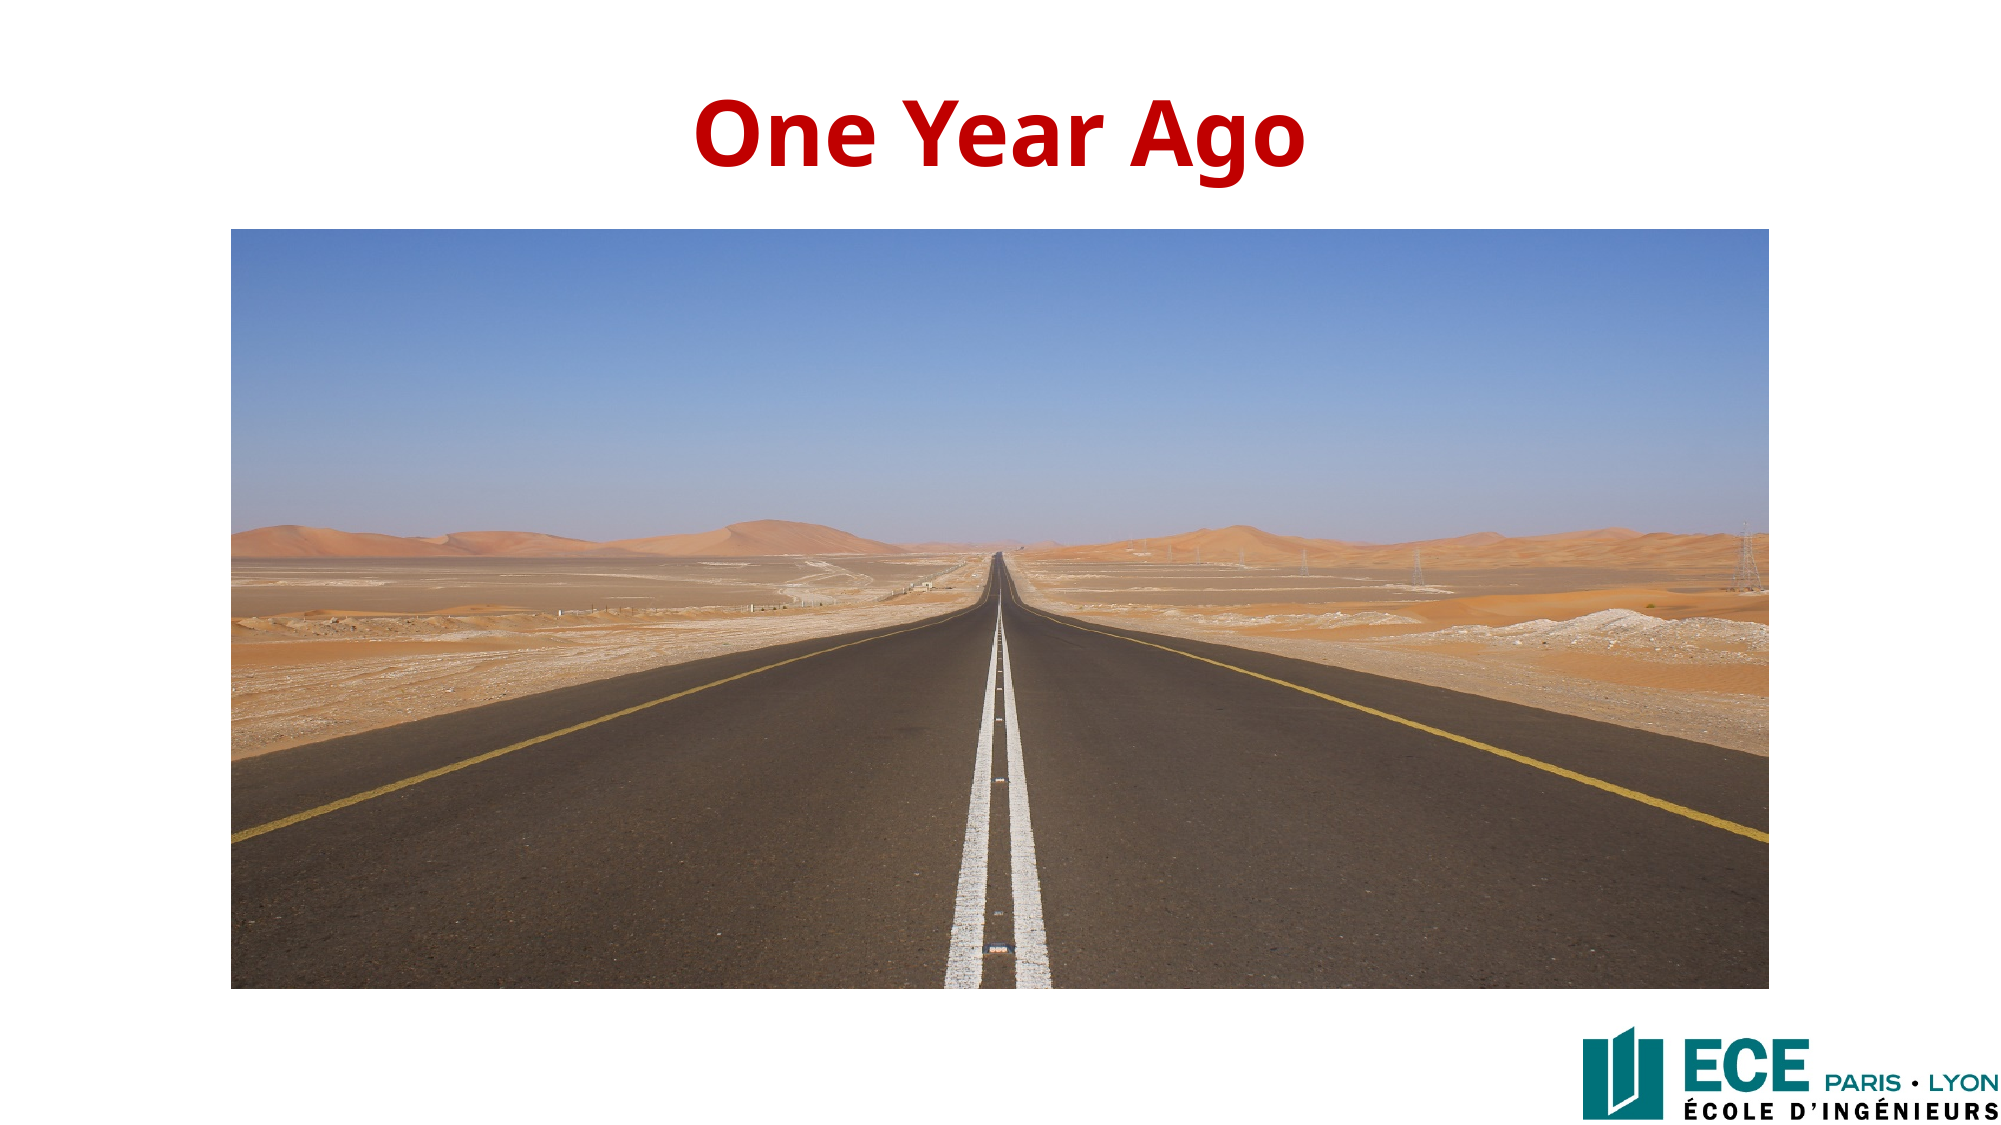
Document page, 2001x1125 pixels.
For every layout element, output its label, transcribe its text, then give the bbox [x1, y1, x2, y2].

picture [1583, 1026, 1998, 1120]
title One Year Ago [137, 59, 1863, 215]
picture [231, 229, 1769, 989]
